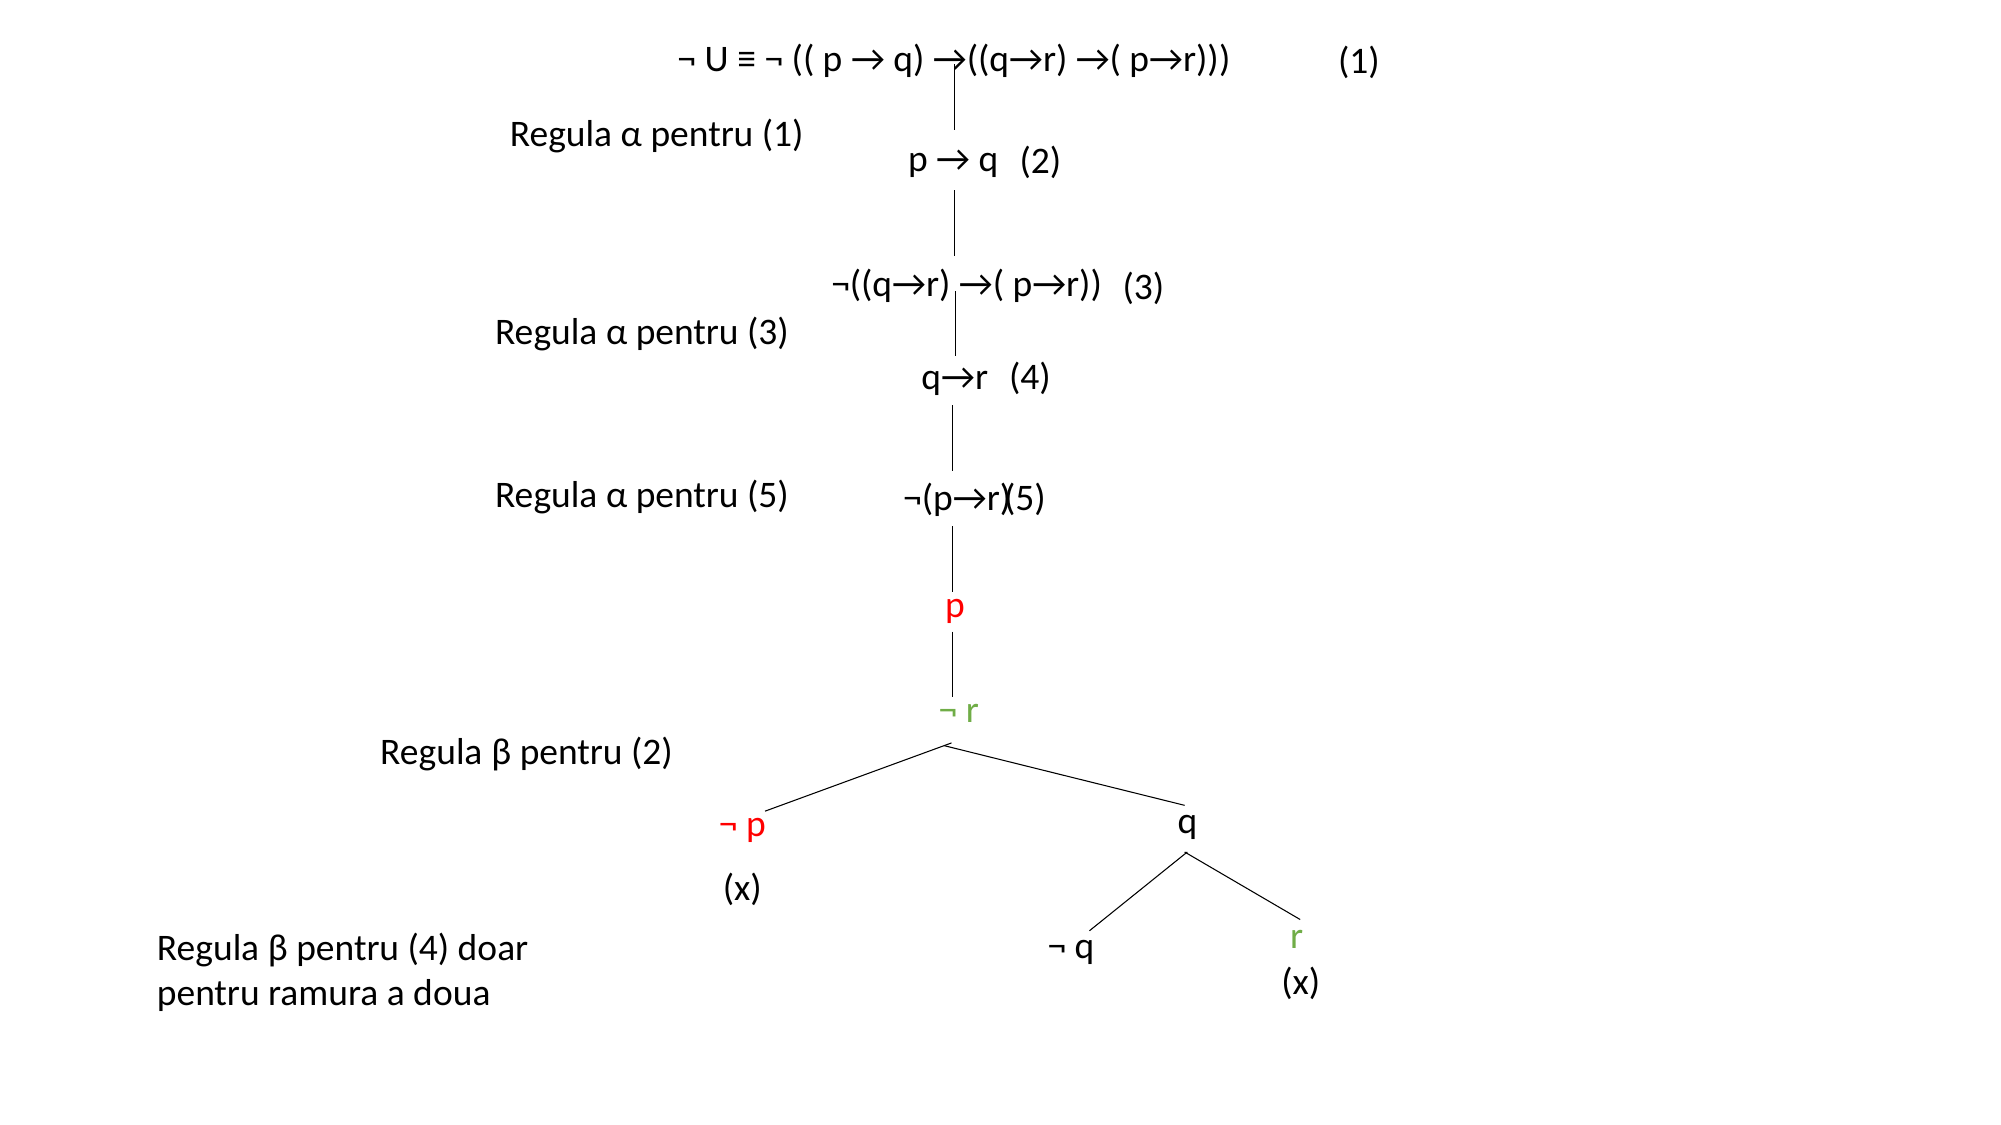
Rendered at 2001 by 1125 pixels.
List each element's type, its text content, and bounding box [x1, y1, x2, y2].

text_box q [1146, 788, 1228, 849]
text_box ¬ q [1030, 913, 1112, 974]
text_box (1) [1323, 29, 1413, 89]
text_box p [914, 573, 996, 633]
text_box Regula α pentru (1) [494, 101, 832, 162]
text_box q→r [871, 344, 994, 405]
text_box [764, 742, 952, 812]
text_box ¬ r [918, 677, 1000, 738]
text_box p → q [844, 126, 1063, 186]
text_box ¬(p→r) [874, 465, 989, 526]
text_box ¬((q→r) →( p→r)) [816, 251, 1163, 312]
text_box Regula β pentru (2) [365, 719, 702, 780]
text_box (2) [1004, 128, 1095, 189]
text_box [1188, 852, 1301, 920]
text_box (5) [989, 465, 1079, 526]
text_box ¬ U ≡ ¬ (( p → q) →((q→r) →( p→r))) [662, 26, 1324, 87]
text_box ¬ p [701, 791, 783, 852]
text_box (x) [1260, 949, 1342, 1010]
text_box Regula α pentru (3) [480, 299, 817, 360]
text_box Regula β pentru (4) doar pentru ramura a doua [142, 916, 607, 1021]
text_box r [1260, 903, 1342, 949]
text_box (4) [994, 344, 1084, 405]
text_box (3) [1107, 254, 1198, 315]
text_box (x) [701, 855, 783, 916]
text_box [944, 745, 1185, 806]
text_box Regula α pentru (5) [480, 462, 817, 523]
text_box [1089, 851, 1188, 931]
